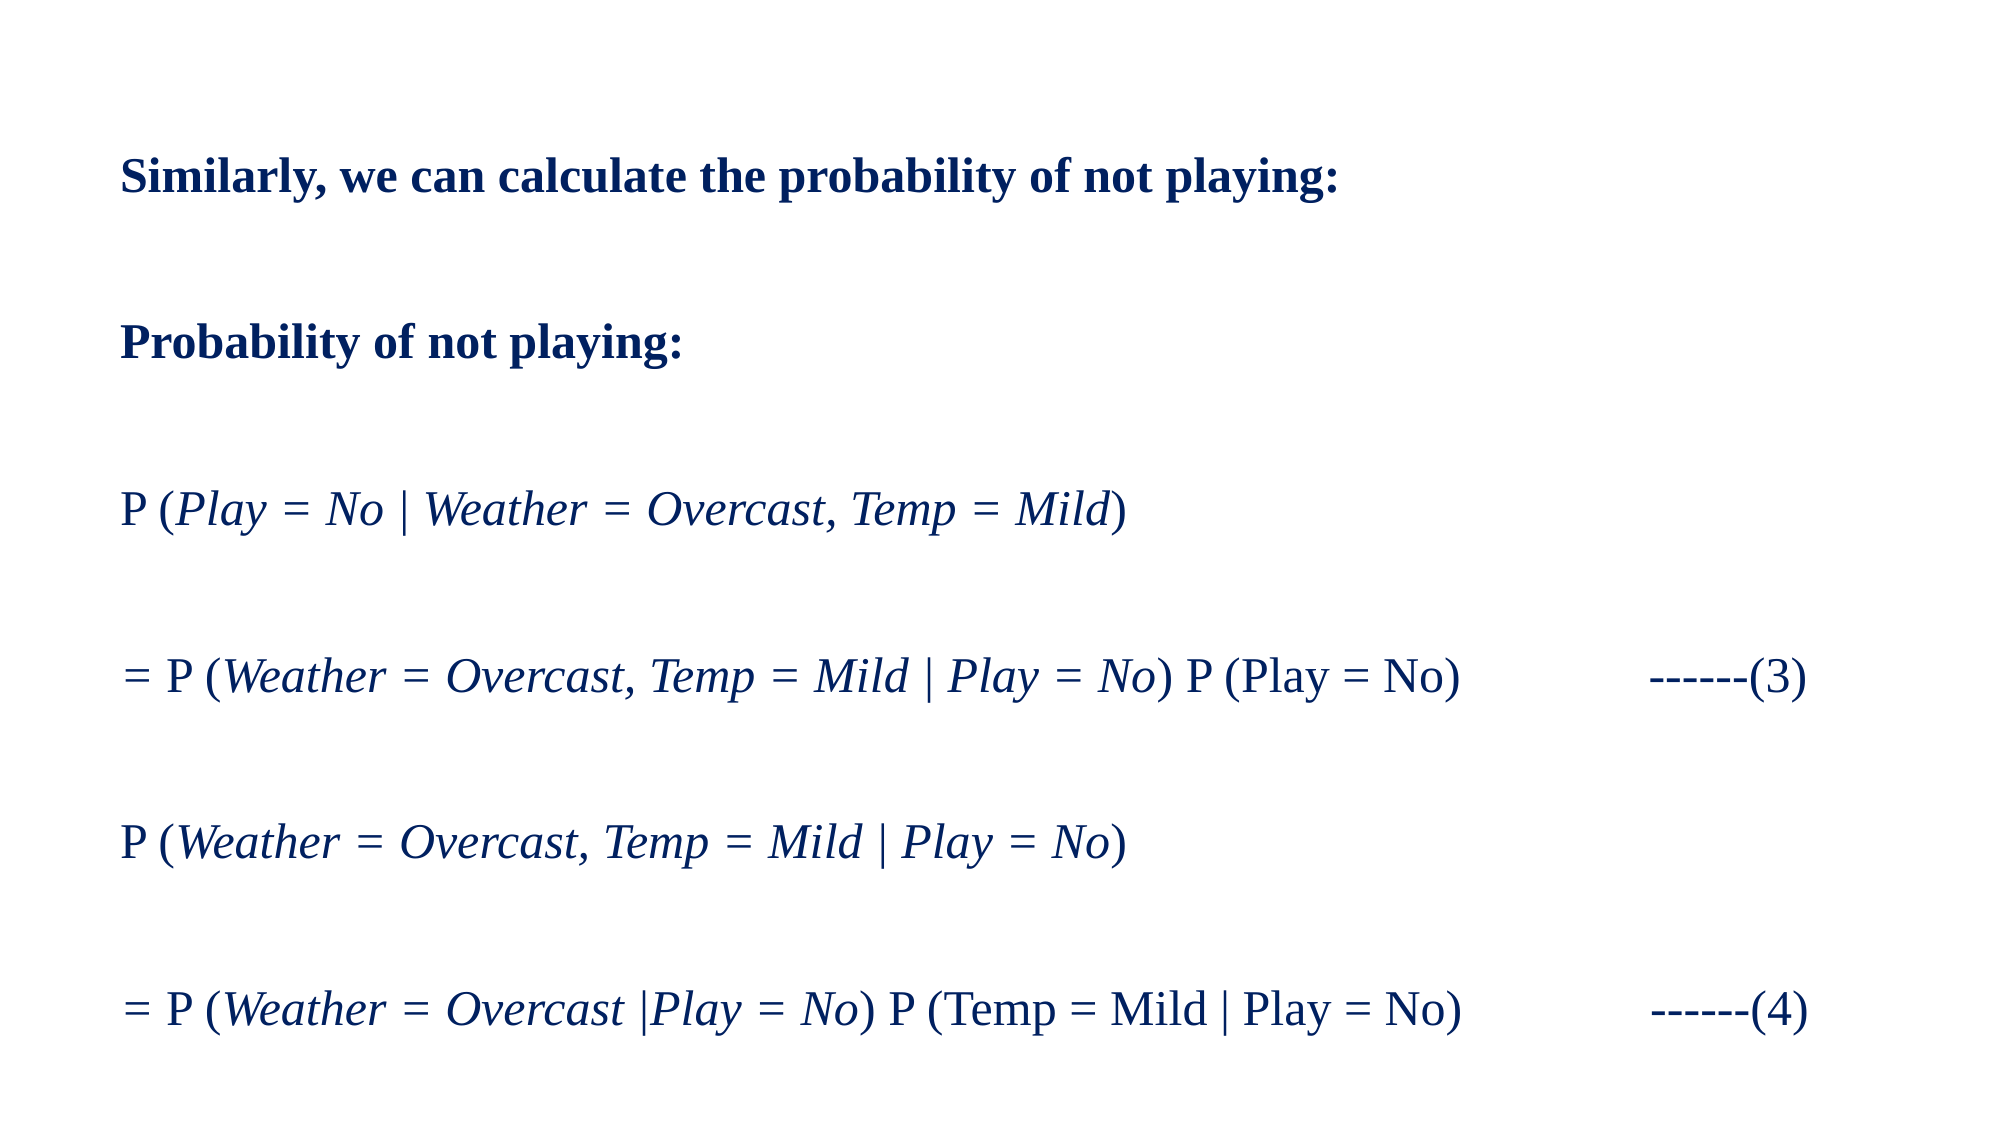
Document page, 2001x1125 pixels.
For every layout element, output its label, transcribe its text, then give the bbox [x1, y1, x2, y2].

text_box Similarly, we can calculate the probability of not playing: Probability of not playing: P (Play = No | Weather = Overcast, Temp = Mild) = P (Weather = Overcast, Temp = Mild | Play = No) P (Play = No) ------(3) P (Weather = Overcast, Temp = Mild | Play = No) = P (Weather = Overcast |Play = No) P (Temp = Mild | Play = No) ------(4) [105, 44, 1895, 1043]
